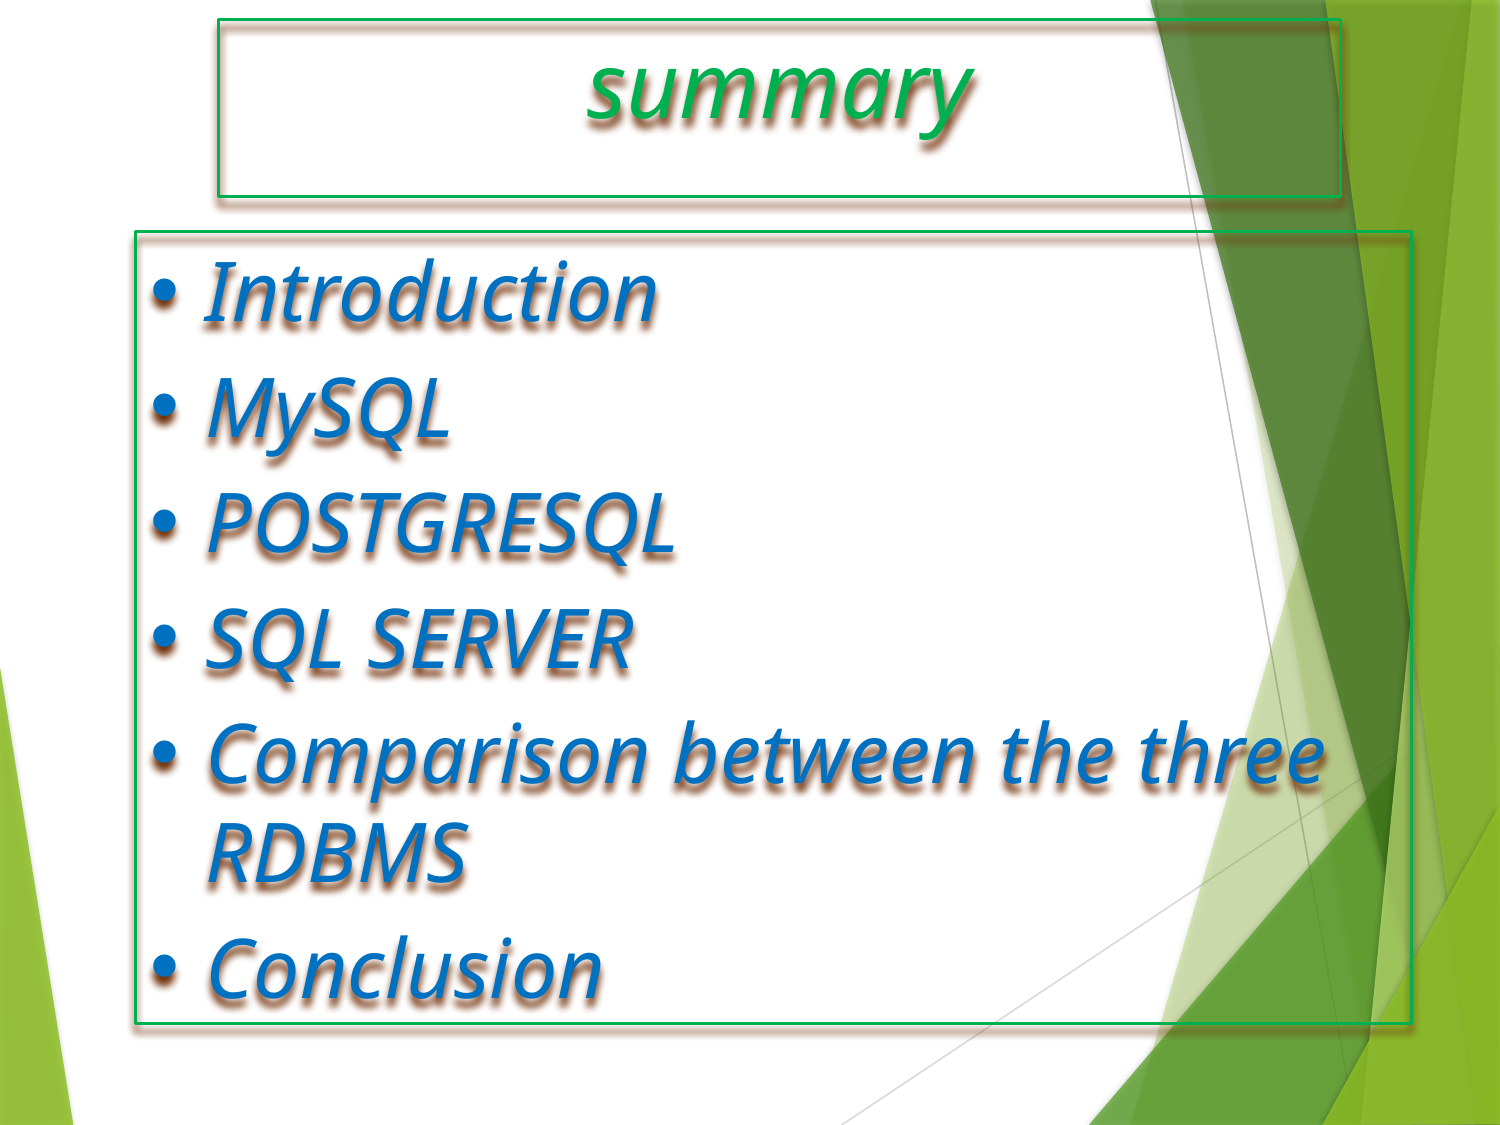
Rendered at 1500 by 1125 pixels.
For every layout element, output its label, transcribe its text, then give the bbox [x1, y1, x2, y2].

text_box Introduction MySQL POSTGRESQL SQL SERVER Comparison between the three RDBMS Conclusion [135, 231, 1412, 1024]
text_box summary [218, 19, 1341, 197]
